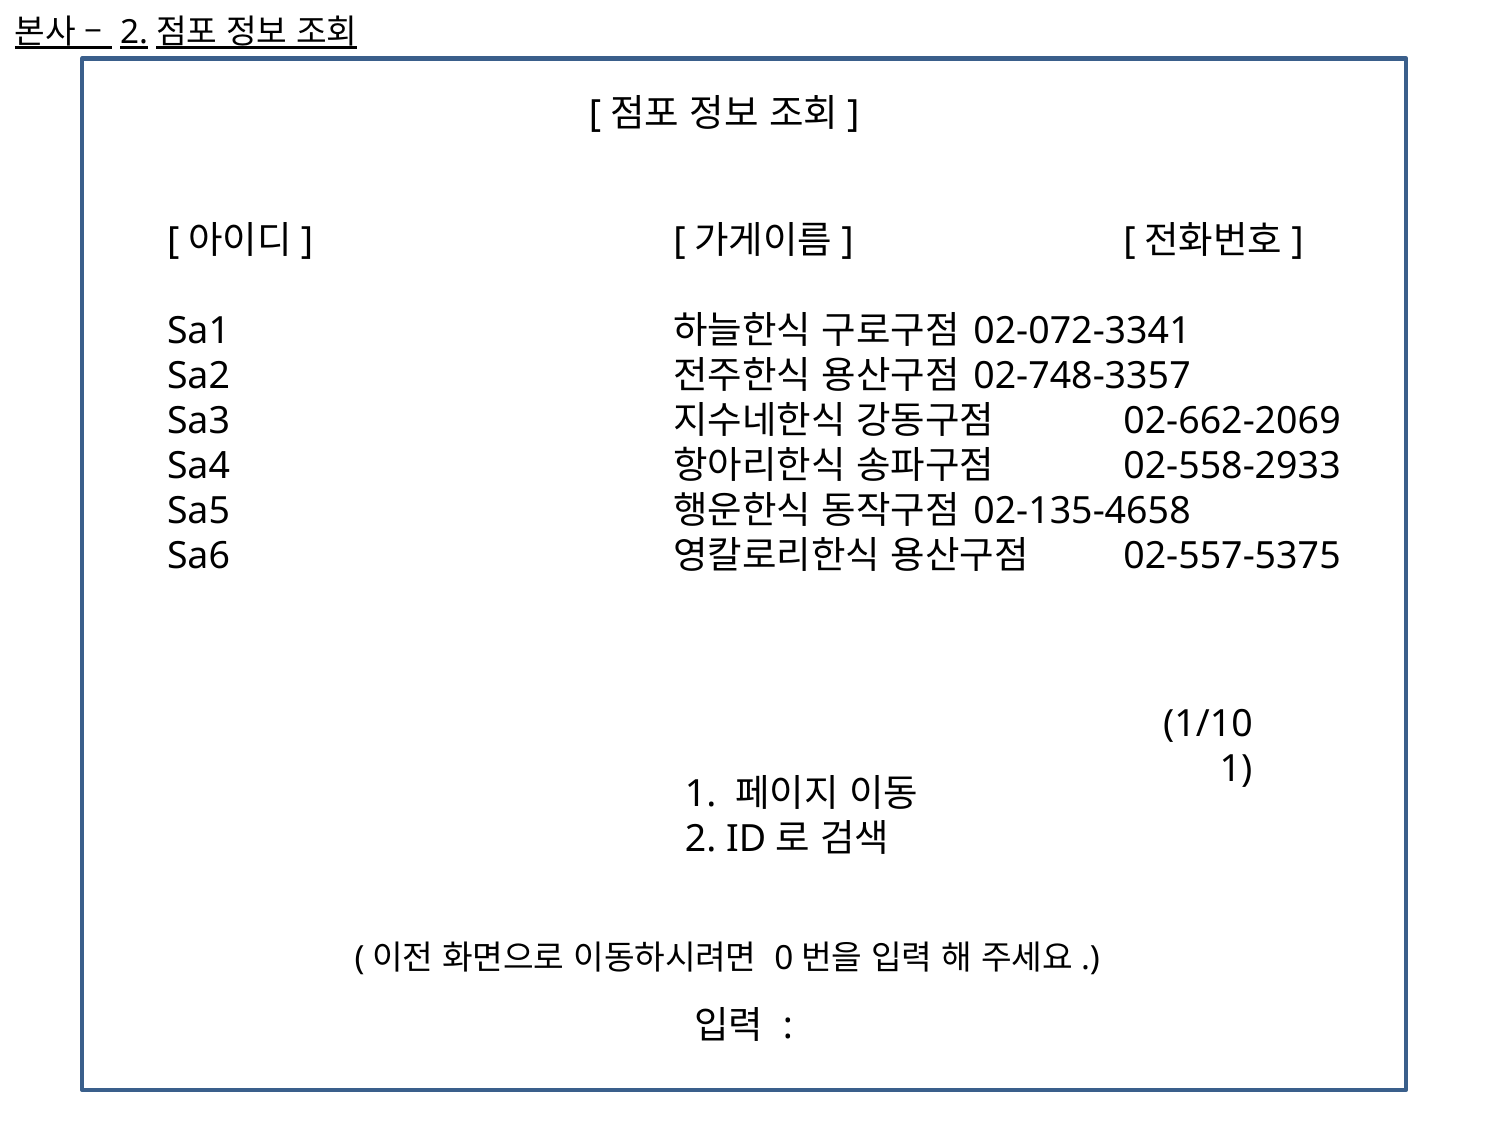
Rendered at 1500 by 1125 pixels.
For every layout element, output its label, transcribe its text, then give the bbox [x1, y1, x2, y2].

text_box 입력 : [679, 994, 1067, 1054]
text_box [아이디] [가게이름] [전화번호] Sa1 하늘한식 구로구점 02-072-3341 Sa2 전주한식 용산구점 02-748-3357 Sa3 지수네한식 강동구점 02-662-2069 Sa4 항아리한식 송파구점 02-558-2933 Sa5 행운한식 동작구점 02-135-4658 Sa6 영칼로리한식 용산구점 02-557-5375 [152, 208, 1383, 584]
text_box (1/101) [1148, 691, 1289, 797]
text_box 1. 페이지 이동 2. ID로 검색 [163, 761, 1278, 867]
text_box (이전 화면으로 이동하시려면 0번을 입력 해 주세요.) [339, 928, 1231, 984]
text_box [점포 정보 조회] [574, 81, 973, 142]
text_box [80, 56, 1408, 1092]
text_box 본사 – 2.점포 정보 조회 [0, 3, 434, 58]
